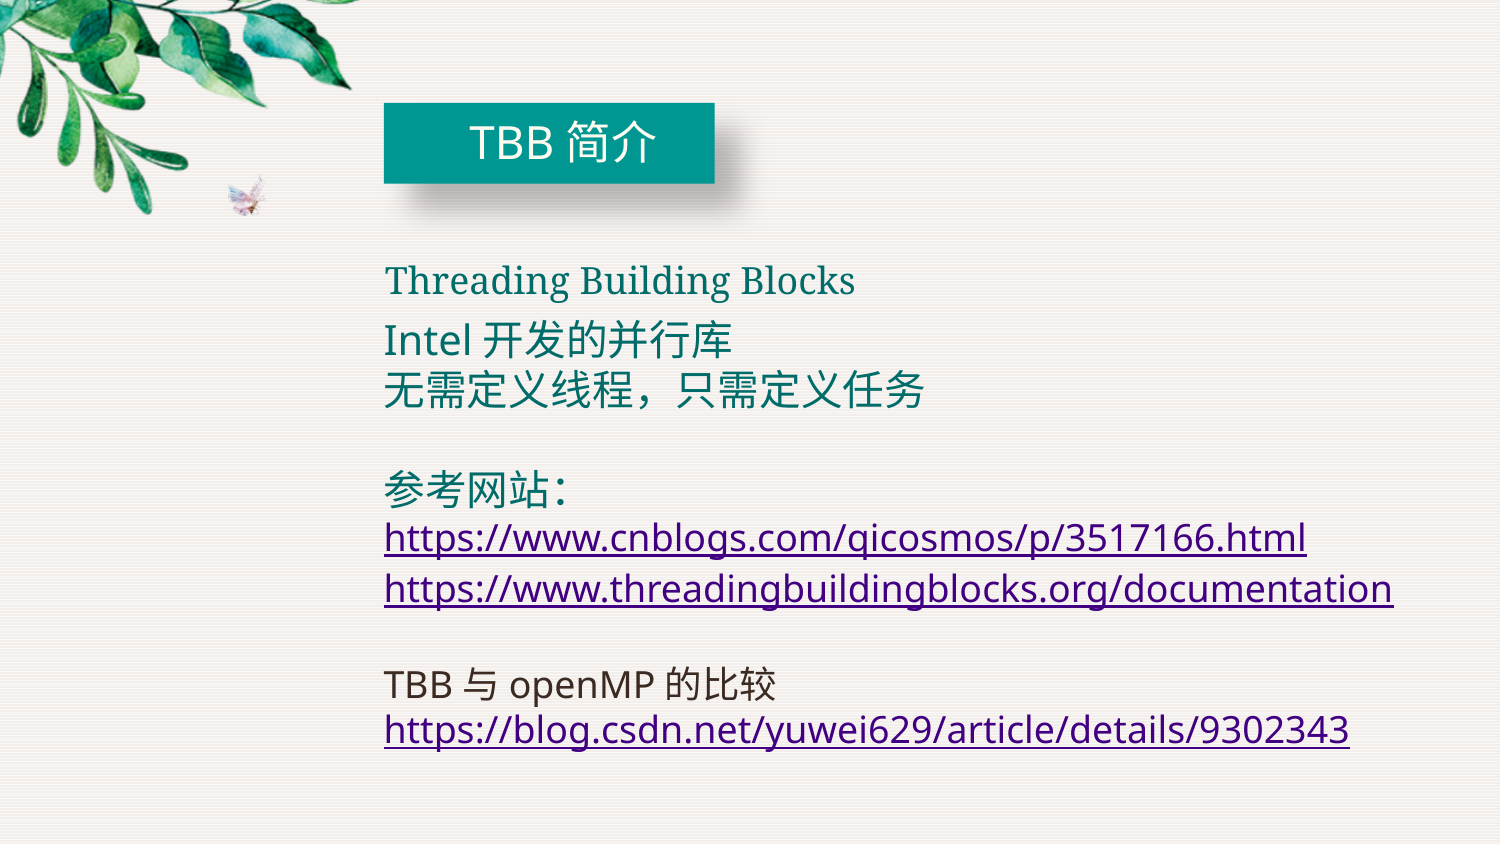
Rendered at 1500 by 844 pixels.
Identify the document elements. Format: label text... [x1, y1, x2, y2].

picture [0, 0, 385, 245]
text_box Threading Building Blocks [370, 249, 872, 310]
text_box Intel开发的并行库 无需定义线程，只需定义任务 参考网站： https://www.cnblogs.com/qicosmos/p/3517166.html https://www.threadingbuildingblocks.org/documentation TBB与openMP的比较 https://blog.csdn.net/yuwei629/article/details/9302343 [368, 306, 1409, 810]
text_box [383, 102, 728, 184]
